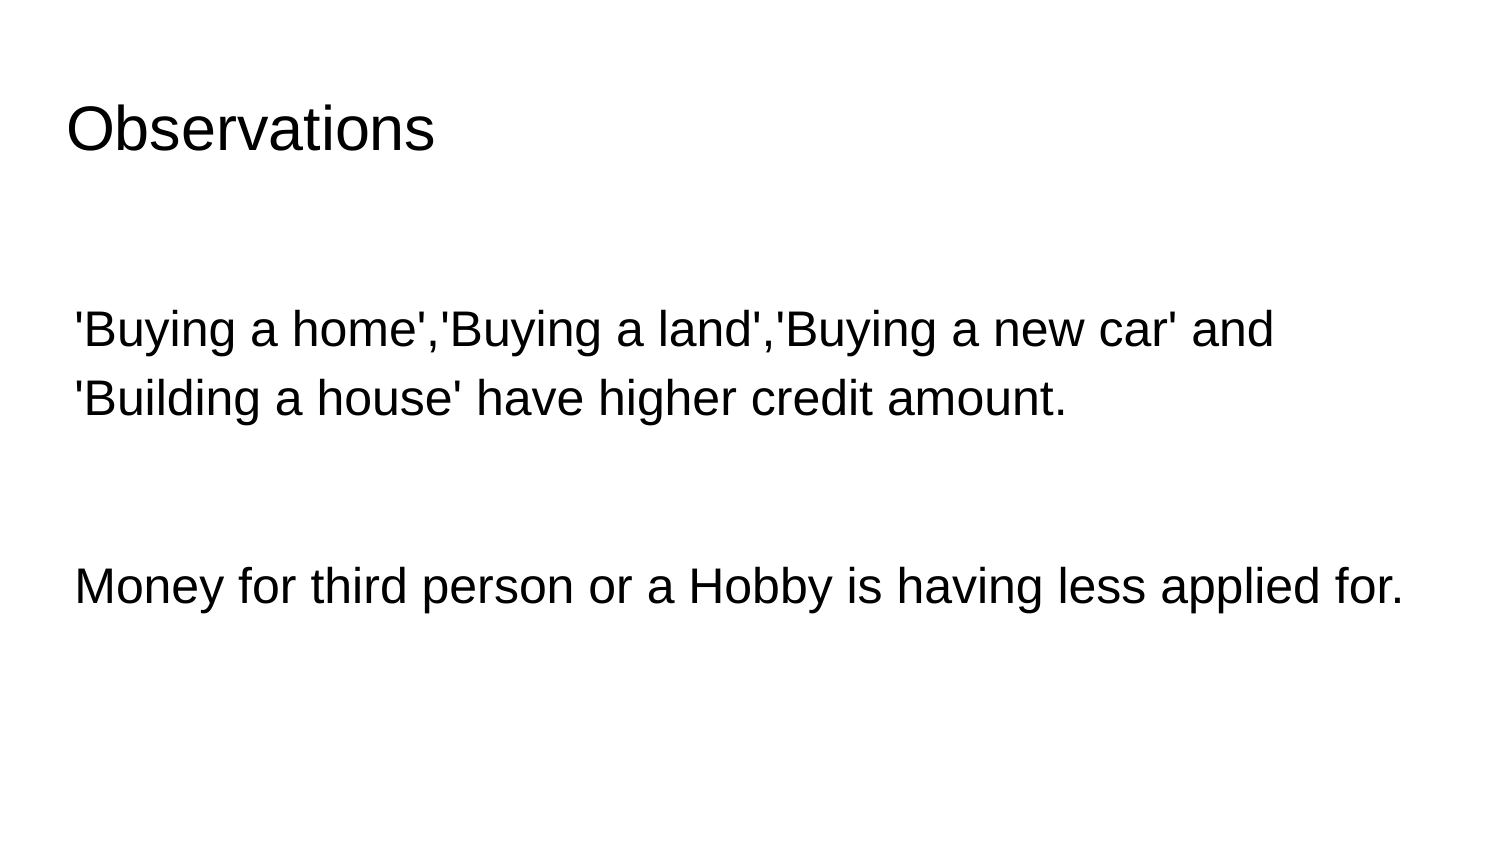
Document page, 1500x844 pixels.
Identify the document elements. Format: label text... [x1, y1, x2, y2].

title Observations [51, 72, 1449, 167]
list 'Buying a home','Buying a land','Buying a new car' and 'Building a house' have higher credit amount. Money for third person or a Hobby is having less applied for. [59, 187, 1458, 748]
